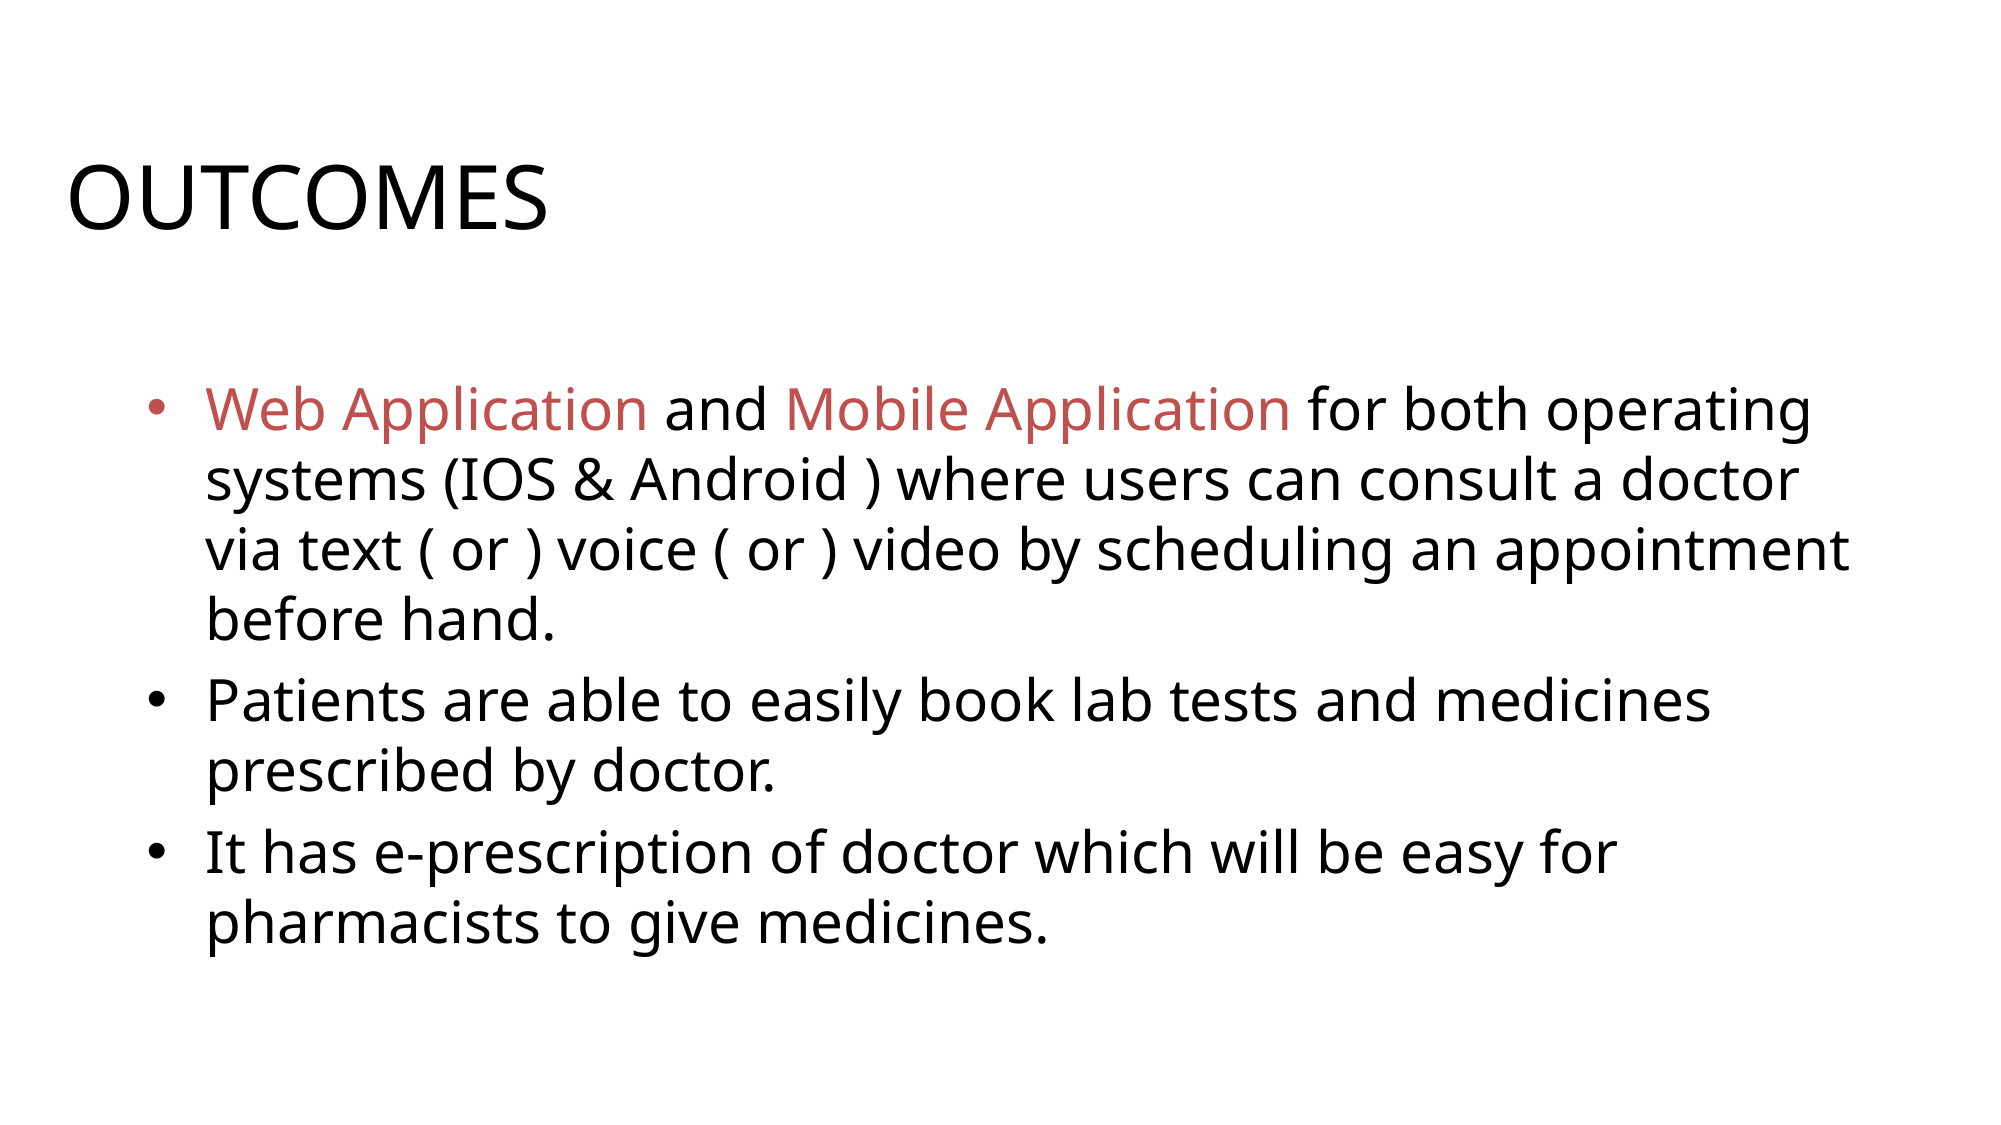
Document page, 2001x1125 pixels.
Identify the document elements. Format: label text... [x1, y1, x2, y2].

title OUTCOMES [0, 126, 1040, 264]
list Web Application and Mobile Application for both operating systems (IOS & Android ) where users can consult a doctor via text ( or ) voice ( or ) video by scheduling an appointment before hand. Patients are able to easily book lab tests and medicines prescribed by doctor. It has e-prescription of doctor which will be easy for pharmacists to give medicines. [131, 364, 1878, 805]
